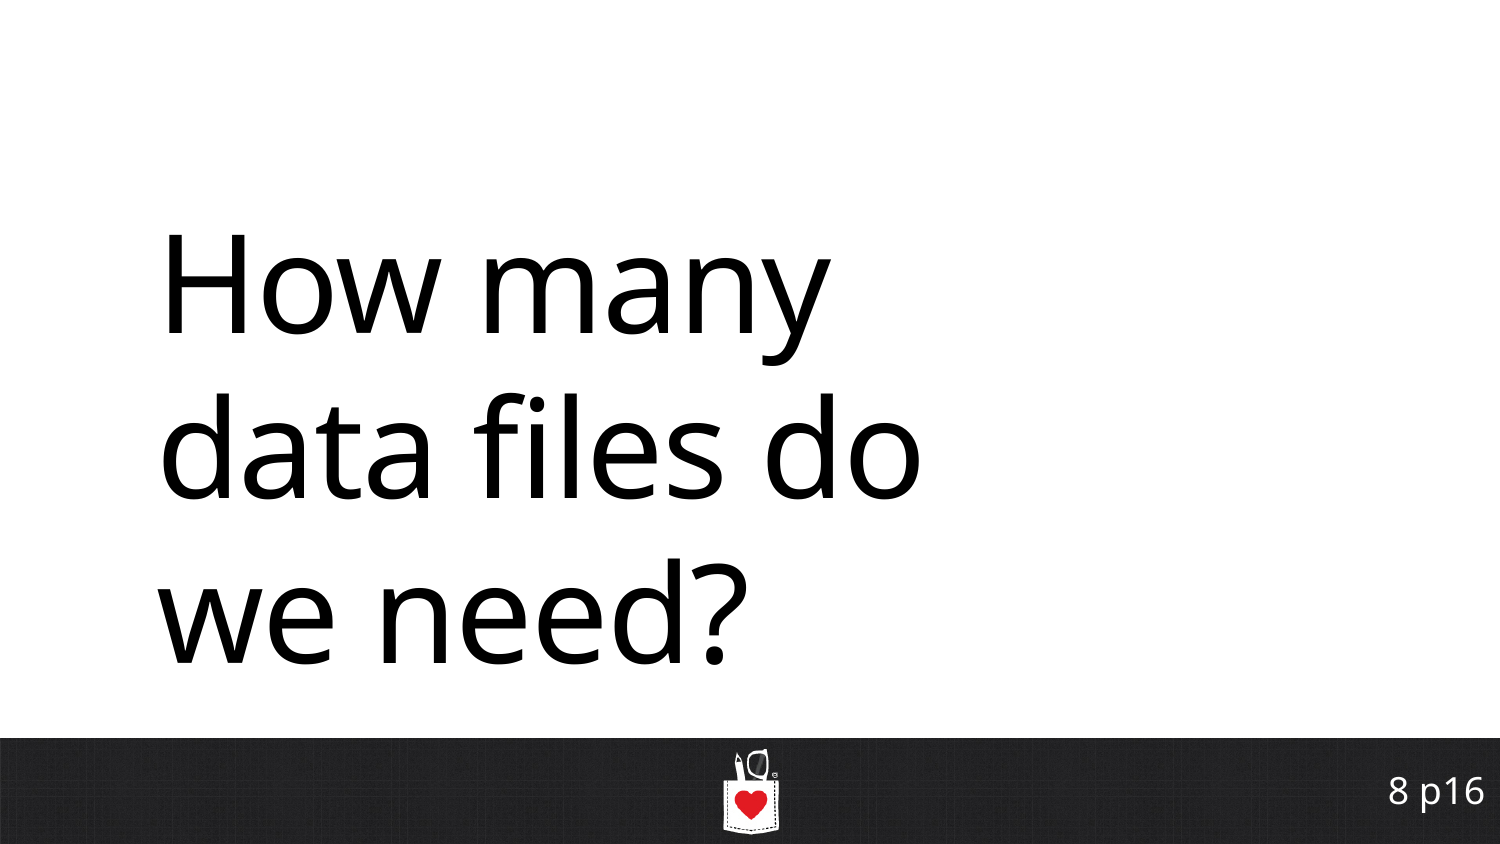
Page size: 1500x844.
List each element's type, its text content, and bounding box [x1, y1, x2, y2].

picture [0, 0, 1500, 844]
title How many data files do we need? [150, 178, 1033, 710]
